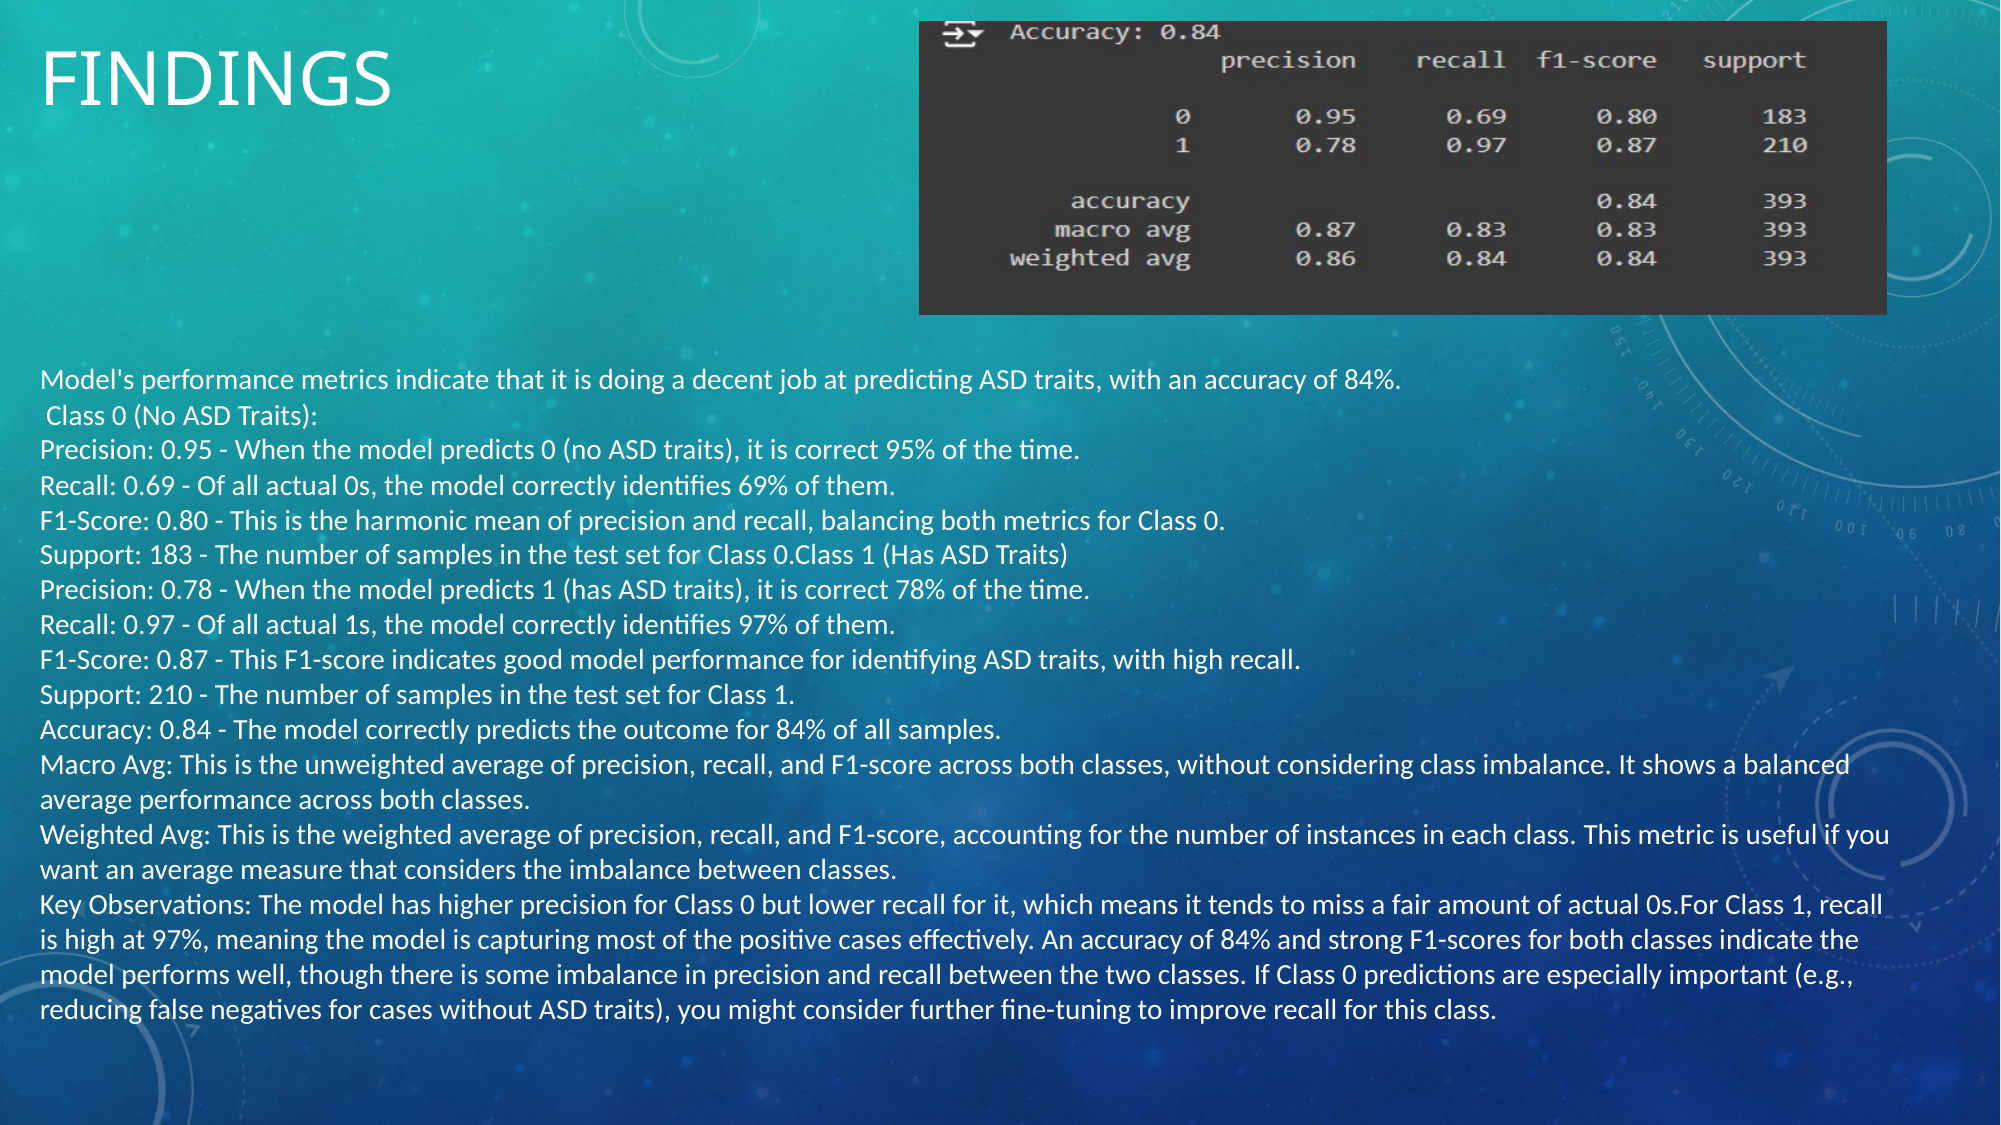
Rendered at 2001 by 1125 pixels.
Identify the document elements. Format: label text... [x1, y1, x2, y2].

title Findings [24, 21, 919, 131]
text_box Model's performance metrics indicate that it is doing a decent job at predicting ASD traits, with an accuracy of 84%. Class 0 (No ASD Traits): Precision: 0.95 - When the model predicts 0 (no ASD traits), it is correct 95% of the time. Recall: 0.69 - Of all actual 0s, the model correctly identifies 69% of them. F1-Score: 0.80 - This is the harmonic mean of precision and recall, balancing both metrics for Class 0. Support: 183 - The number of samples in the test set for Class 0.Class 1 (Has ASD Traits) Precision: 0.78 - When the model predicts 1 (has ASD traits), it is correct 78% of the time. Recall: 0.97 - Of all actual 1s, the model correctly identifies 97% of them. F1-Score: 0.87 - This F1-score indicates good model performance for identifying ASD traits, with high recall. Support: 210 - The number of samples in the test set for Class 1. Accuracy: 0.84 - The model correctly predicts the outcome for 84% of all samples. Macro Avg: This is the unweighted average of precision, recall, and F1-score across both classes, without considering class imbalance. It shows a balanced average performance across both classes. Weighted Avg: This is the weighted average of precision, recall, and F1-score, accounting for the number of instances in each class. This metric is useful if you want an average measure that considers the imbalance between classes. Key Observations: The model has higher precision for Class 0 but lower recall for it, which means it tends to miss a fair amount of actual 0s.For Class 1, recall is high at 97%, meaning the model is capturing most of the positive cases effectively. An accuracy of 84% and strong F1-scores for both classes indicate the model performs well, though there is some imbalance in precision and recall between the two classes. If Class 0 predictions are especially important (e.g., reducing false negatives for cases without ASD traits), you might consider further fine-tuning to improve recall for this class. [24, 353, 1922, 1033]
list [919, 21, 1888, 315]
picture [0, 0, 2001, 1125]
